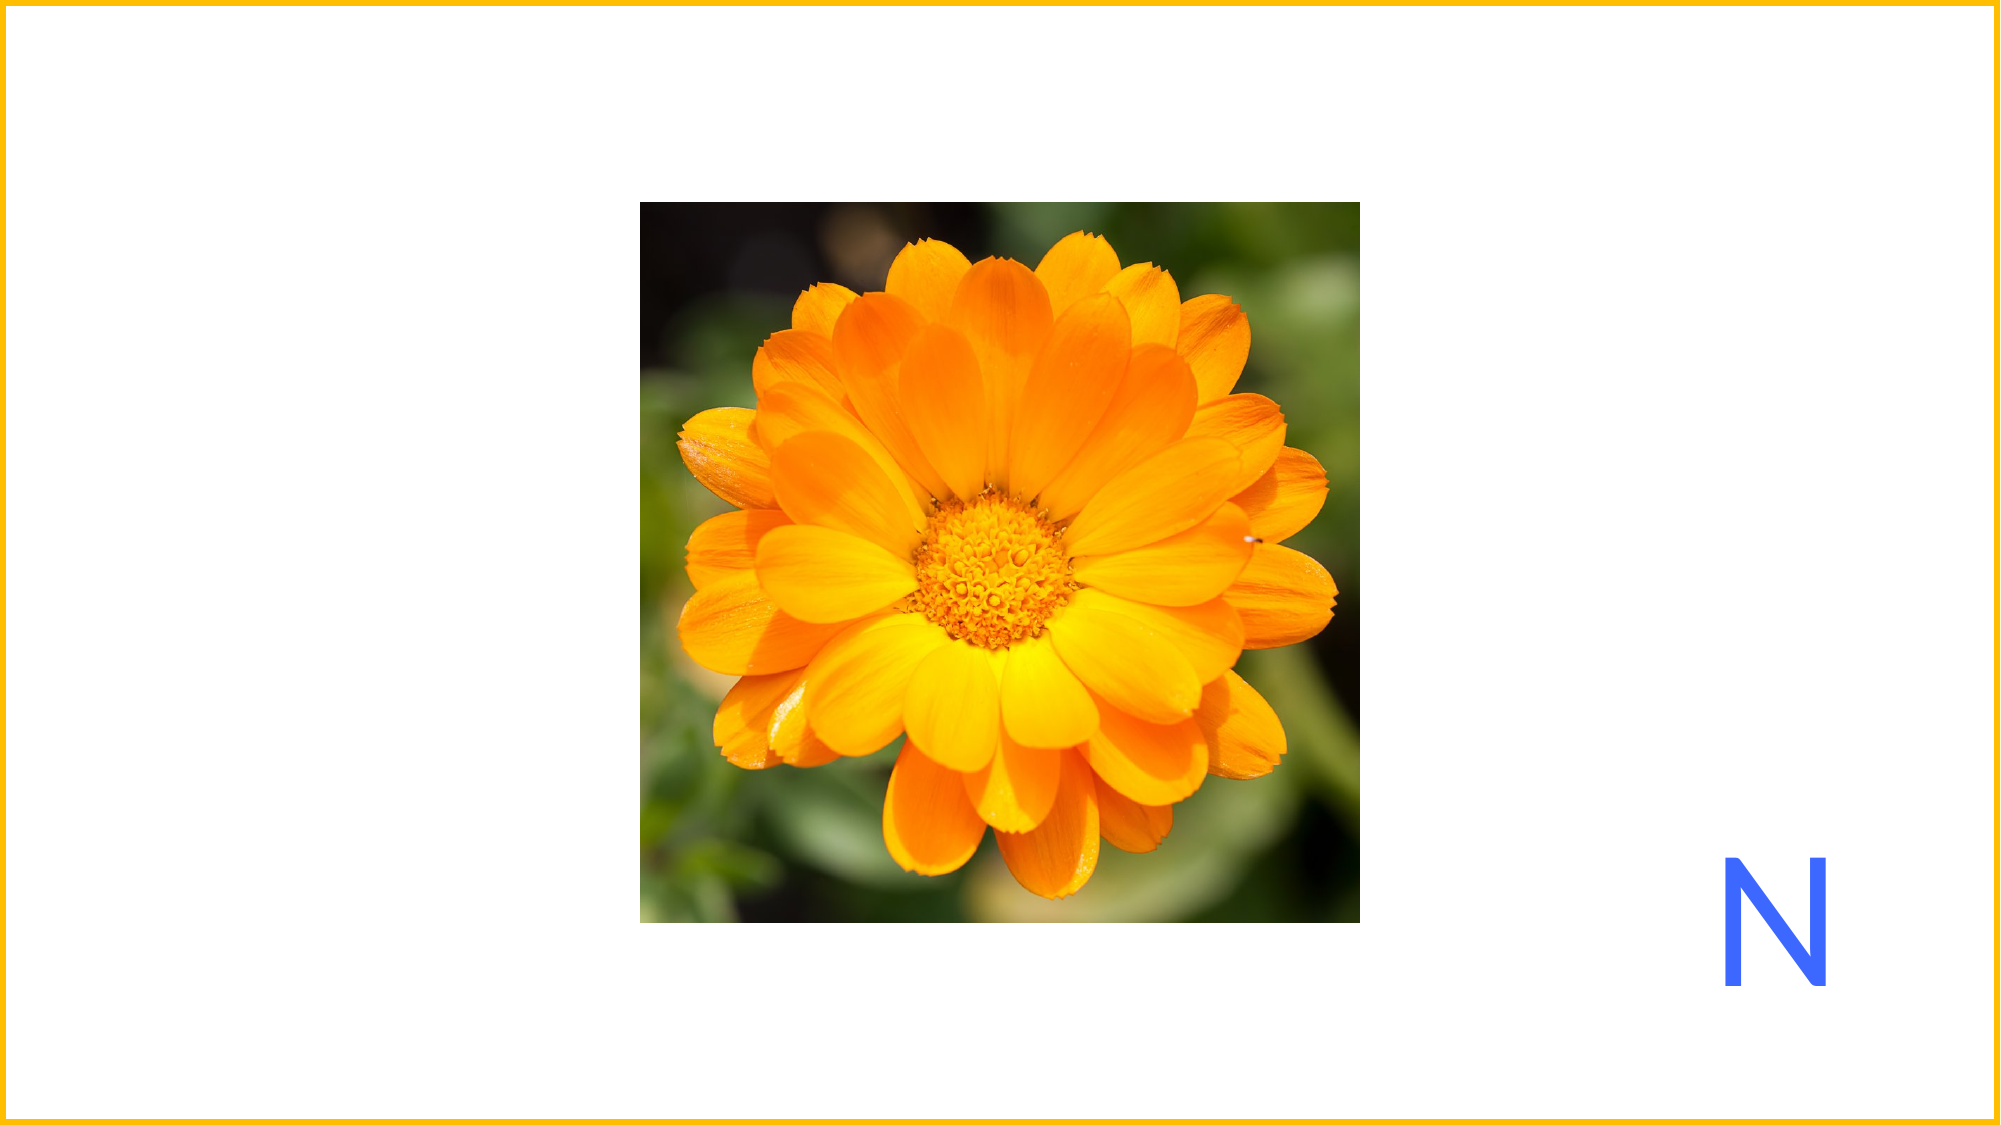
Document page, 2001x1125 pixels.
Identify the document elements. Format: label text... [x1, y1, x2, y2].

text_box N [1591, 778, 1960, 1034]
picture [640, 202, 1360, 923]
